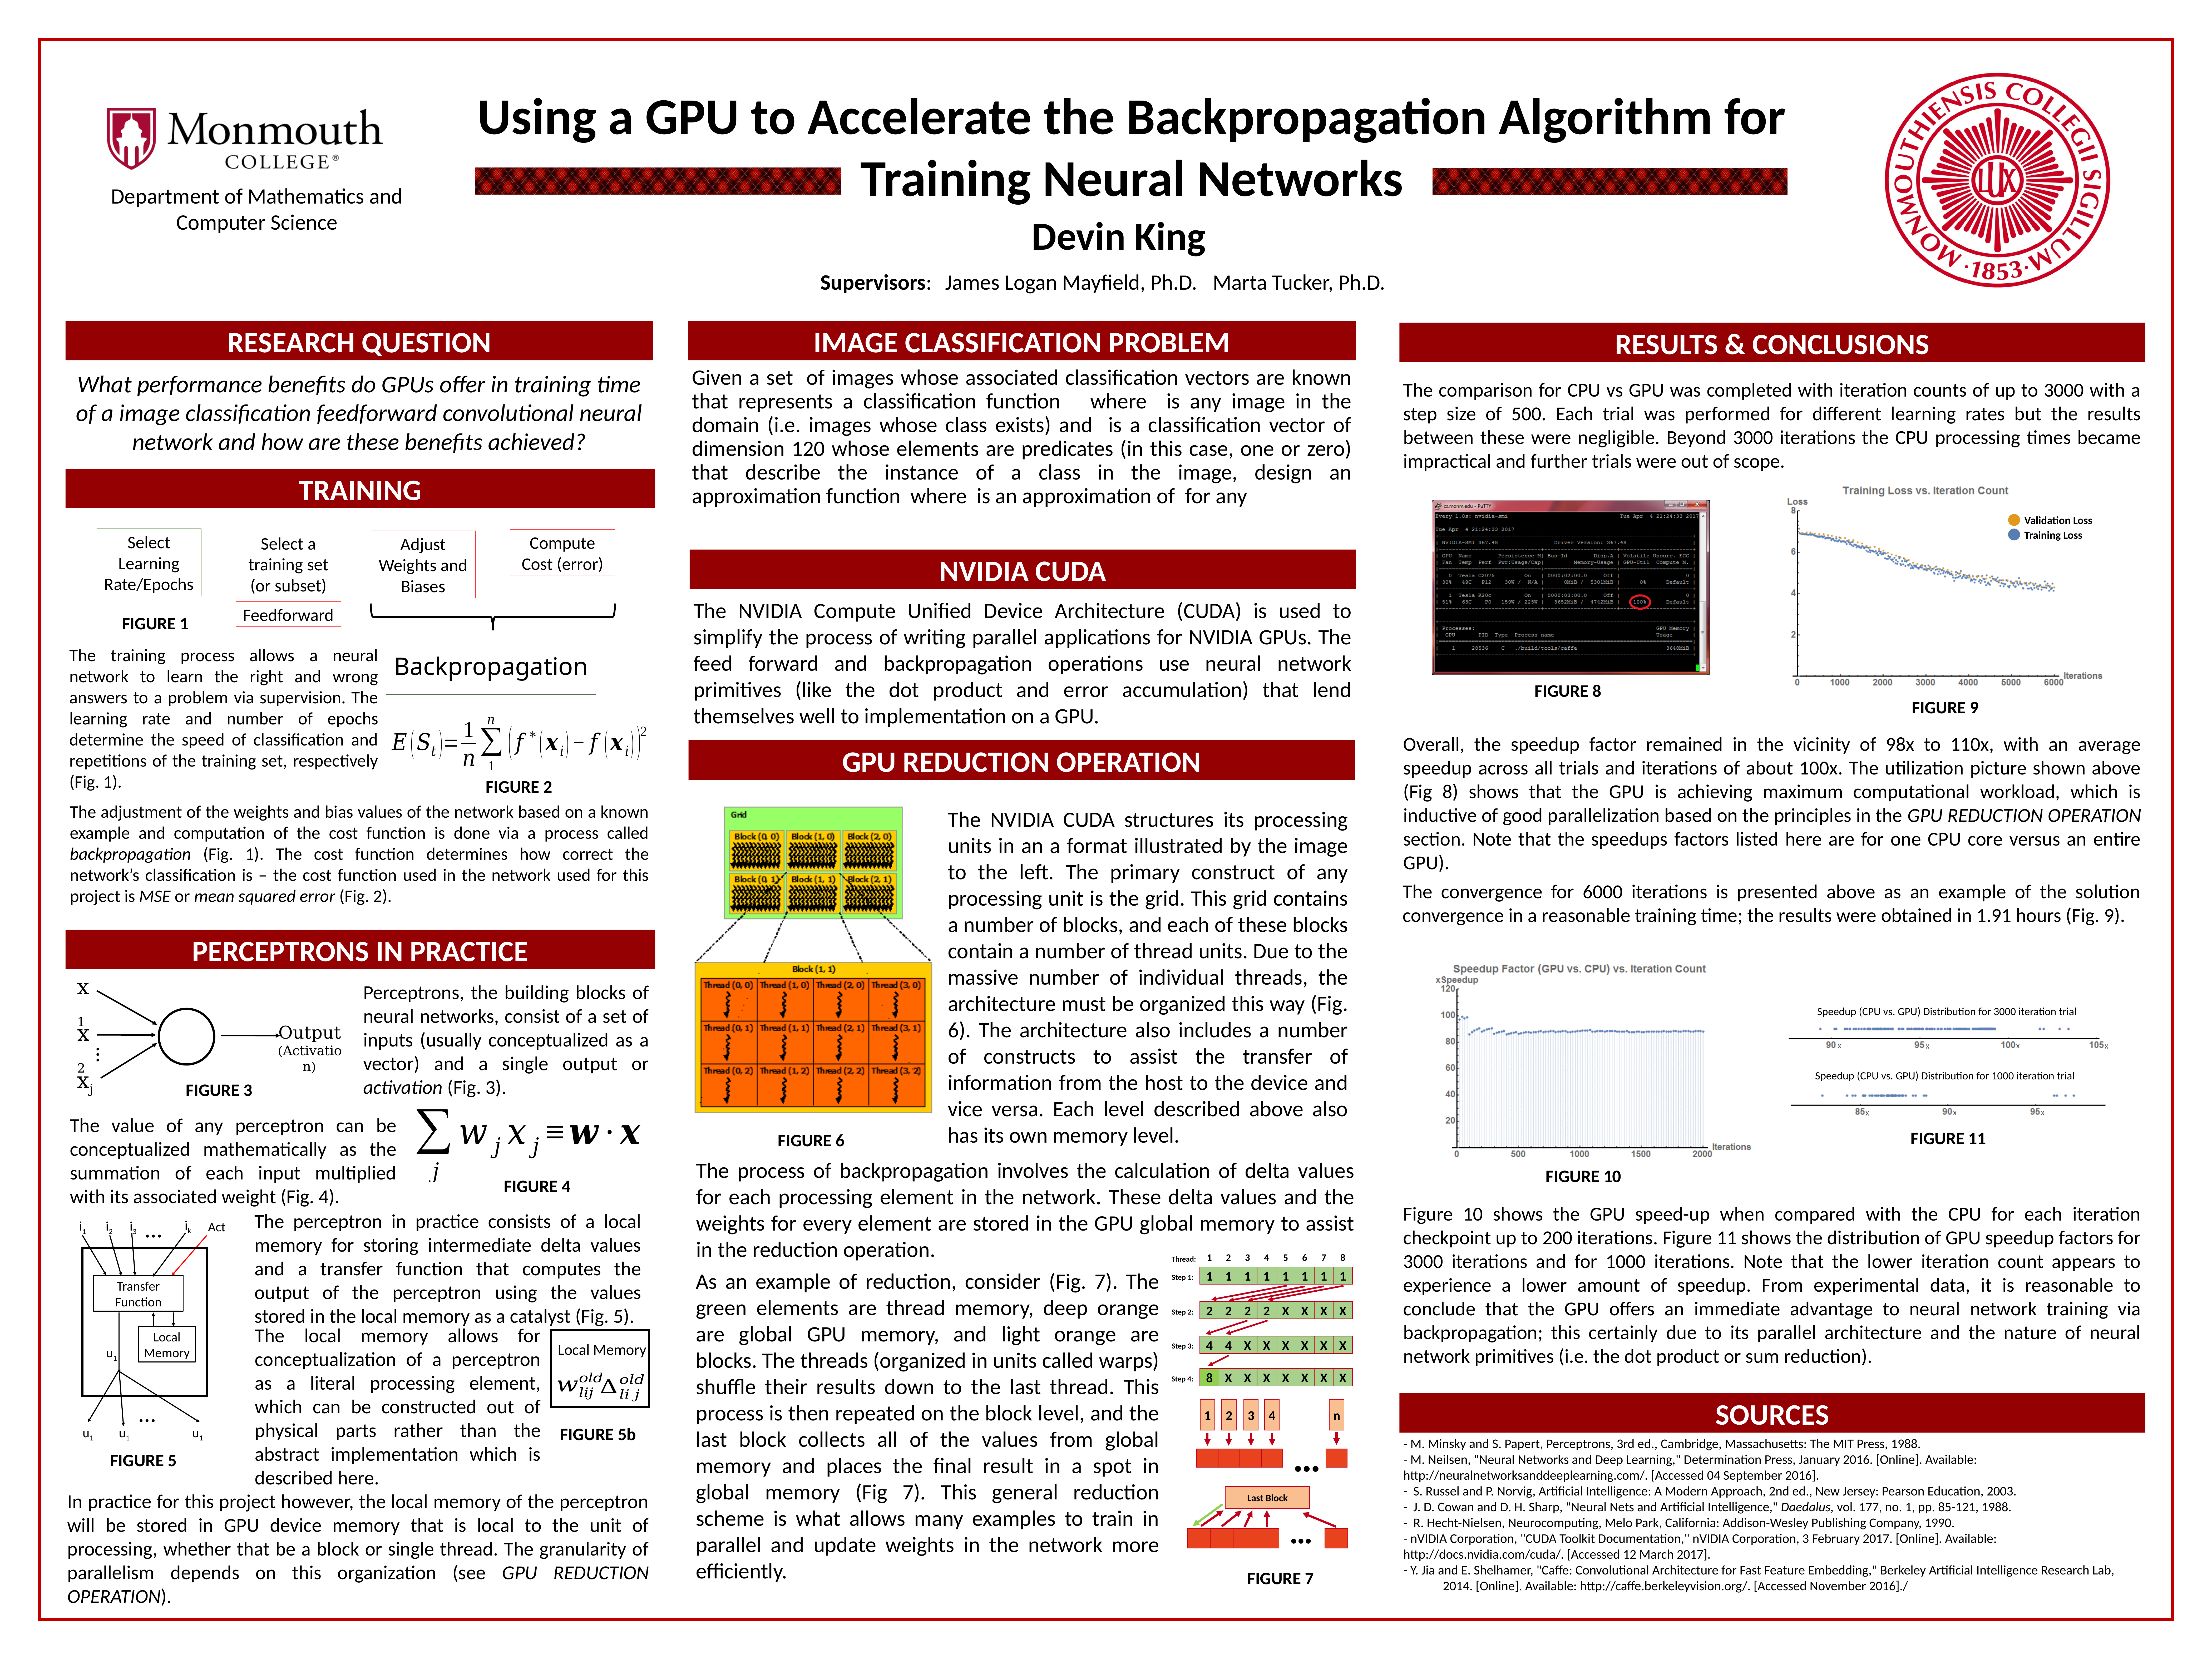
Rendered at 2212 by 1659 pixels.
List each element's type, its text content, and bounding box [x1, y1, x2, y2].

text_box Overall, the speedup factor remained in the vicinity of 98x to 110x, with an average speedup across all trials and iterations of about 100x. The utilization picture shown above (Fig 8) shows that the GPU is achieving maximum computational workload, which is inductive of good parallelization based on the principles in the GPU REDUCTION OPERATION section. Note that the speedups factors listed here are for one CPU core versus an entire GPU). [1399, 729, 2145, 875]
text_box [1197, 1399, 1347, 1482]
text_box FIGURE 5 [97, 1447, 190, 1472]
text_box As an example of reduction, consider (Fig. 7). The green elements are thread memory, deep orange are global GPU memory, and light orange are blocks. The threads (organized in units called warps) shuffle their results down to the last thread. This process is then repeated on the block level, and the last block collects all of the values from global memory and places the final result in a spot in global memory (Fig 7). This general reduction scheme is what allows many examples to train in parallel and update weights in the network more efficiently. [692, 1265, 1164, 1585]
text_box The comparison for CPU vs GPU was completed with iteration counts of up to 3000 with a step size of 500. Each trial was performed for different learning rates but the results between these were negligible. Beyond 3000 iterations the CPU processing times became impractical and further trials were out of scope. [1399, 375, 2145, 474]
text_box Local Memory [649, 1337, 651, 1360]
picture [685, 804, 940, 1118]
text_box FIGURE 7 [1235, 1565, 1327, 1590]
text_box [98, 108, 416, 237]
text_box FIGURE 5b [552, 1421, 644, 1446]
text_box The local memory allows for conceptualization of a perceptron as a literal processing element, which can be constructed out of physical parts rather than the abstract implementation which is described here. [251, 1321, 545, 1486]
text_box [39, 39, 2173, 1620]
text_box Figure 10 shows the GPU speed-up when compared with the CPU for each iteration checkpoint up to 200 iterations. Figure 11 shows the distribution of GPU speedup factors for 3000 iterations and for 1000 iterations. Note that the lower iteration count appears to experience a lower amount of speedup. From experimental data, it is reasonable to conclude that the GPU offers an immediate advantage to neural network training via backpropagation; this certainly due to its parallel architecture and the nature of neural network primitives (i.e. the dot product or sum reduction). [1399, 1199, 2145, 1369]
text_box Devin King [990, 208, 1247, 260]
text_box The perceptron in practice consists of a local memory for storing intermediate delta values and a transfer function that computes the output of the perceptron using the values stored in the local memory as a catalyst (Fig. 5). [250, 1206, 645, 1329]
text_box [73, 1211, 232, 1442]
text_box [1787, 485, 2104, 719]
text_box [73, 970, 349, 1092]
text_box Marta Tucker, Ph.D. [1208, 266, 1391, 296]
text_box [1436, 963, 1752, 1188]
text_box The convergence for 6000 iterations is presented above as an example of the solution convergence in a reasonable training time; the results were obtained in 1.91 hours (Fig. 9). [1399, 877, 2145, 928]
picture [475, 167, 841, 195]
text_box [1432, 500, 1710, 703]
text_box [1788, 1002, 2107, 1150]
text_box In practice for this project however, the local memory of the perceptron will be stored in GPU device memory that is local to the unit of processing, whether that be a block or single thread. The granularity of parallelism depends on this organization (see GPU REDUCTION OPERATION). [63, 1486, 653, 1609]
text_box The process of backpropagation involves the calculation of delta values for each processing element in the network. These delta values and the weights for every element are stored in the GPU global memory to assist in the reduction operation. [692, 1154, 1359, 1263]
picture [1883, 71, 2112, 288]
picture [1433, 168, 1788, 195]
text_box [1167, 1248, 1352, 1386]
text_box [551, 1330, 649, 1407]
text_box Supervisors: [816, 266, 937, 296]
text_box James Logan Mayfield, Ph.D. [940, 266, 1203, 296]
text_box x [2107, 1038, 2114, 1053]
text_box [1187, 1487, 1348, 1548]
